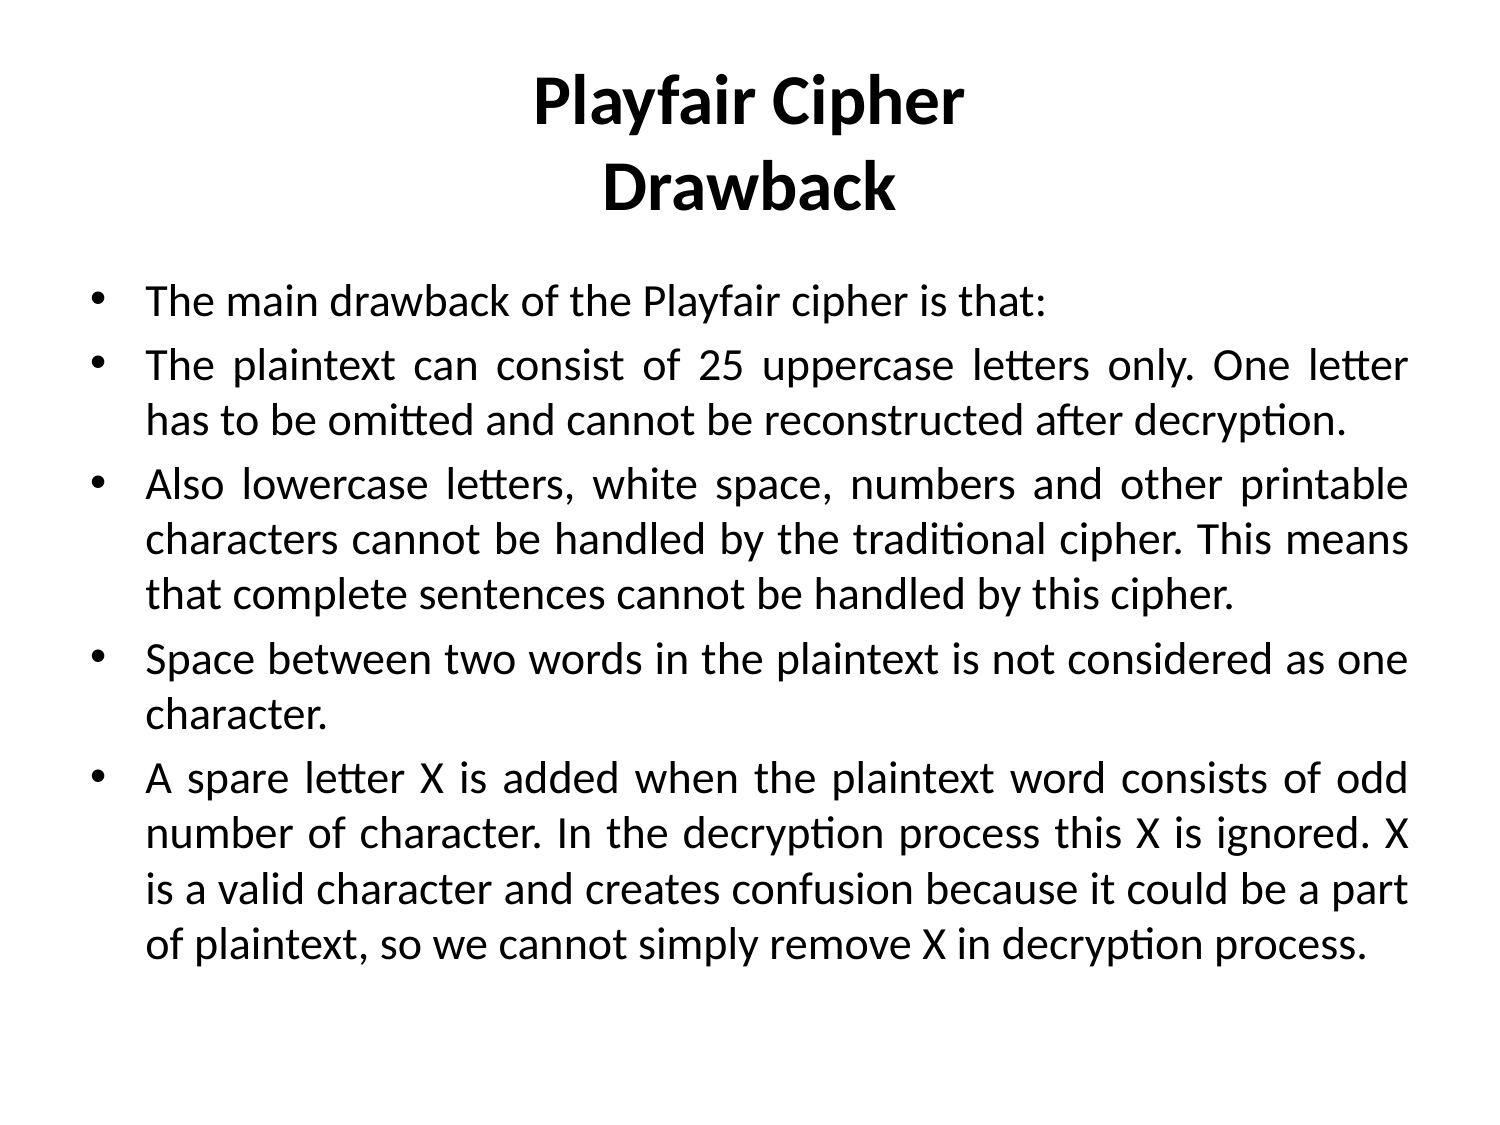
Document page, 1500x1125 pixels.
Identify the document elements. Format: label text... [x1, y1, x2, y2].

title Playfair Cipher Drawback [75, 45, 1425, 233]
list The main drawback of the Playfair cipher is that: The plaintext can consist of 25 uppercase letters only. One letter has to be omitted and cannot be reconstructed after decryption. Also lowercase letters, white space, numbers and other printable characters cannot be handled by the traditional cipher. This means that complete sentences cannot be handled by this cipher. Space between two words in the plaintext is not considered as one character. A spare letter X is added when the plaintext word consists of odd number of character. In the decryption process this X is ignored. X is a valid character and creates confusion because it could be a part of plaintext, so we cannot simply remove X in decryption process. [75, 262, 1425, 1005]
